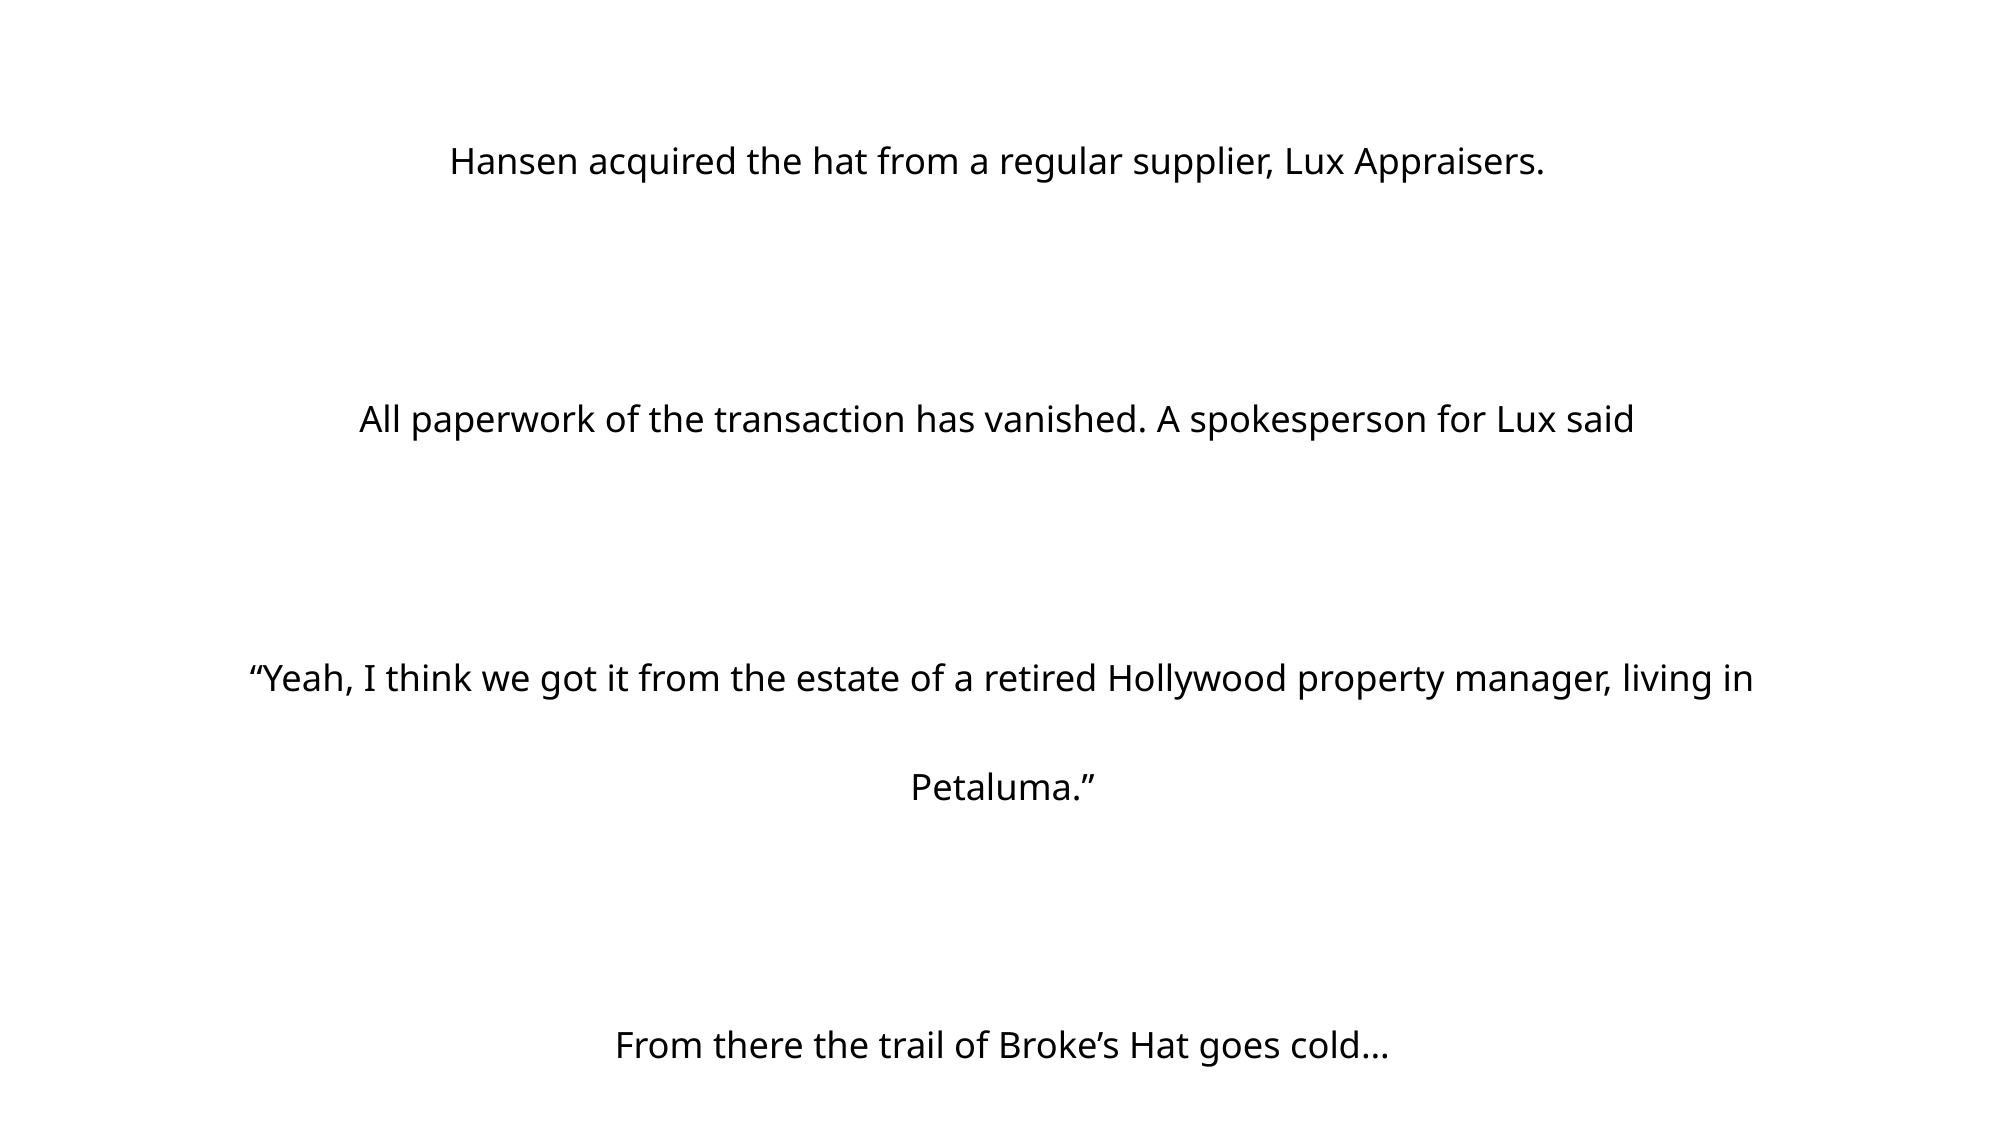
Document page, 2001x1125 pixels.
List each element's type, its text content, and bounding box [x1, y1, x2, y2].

list Hansen acquired the hat from a regular supplier, Lux Appraisers. All paperwork of the transaction has vanished. A spokesperson for Lux said “Yeah, I think we got it from the estate of a retired Hollywood property manager, living in Petaluma.” From there the trail of Broke’s Hat goes cold… [140, 65, 1866, 1080]
